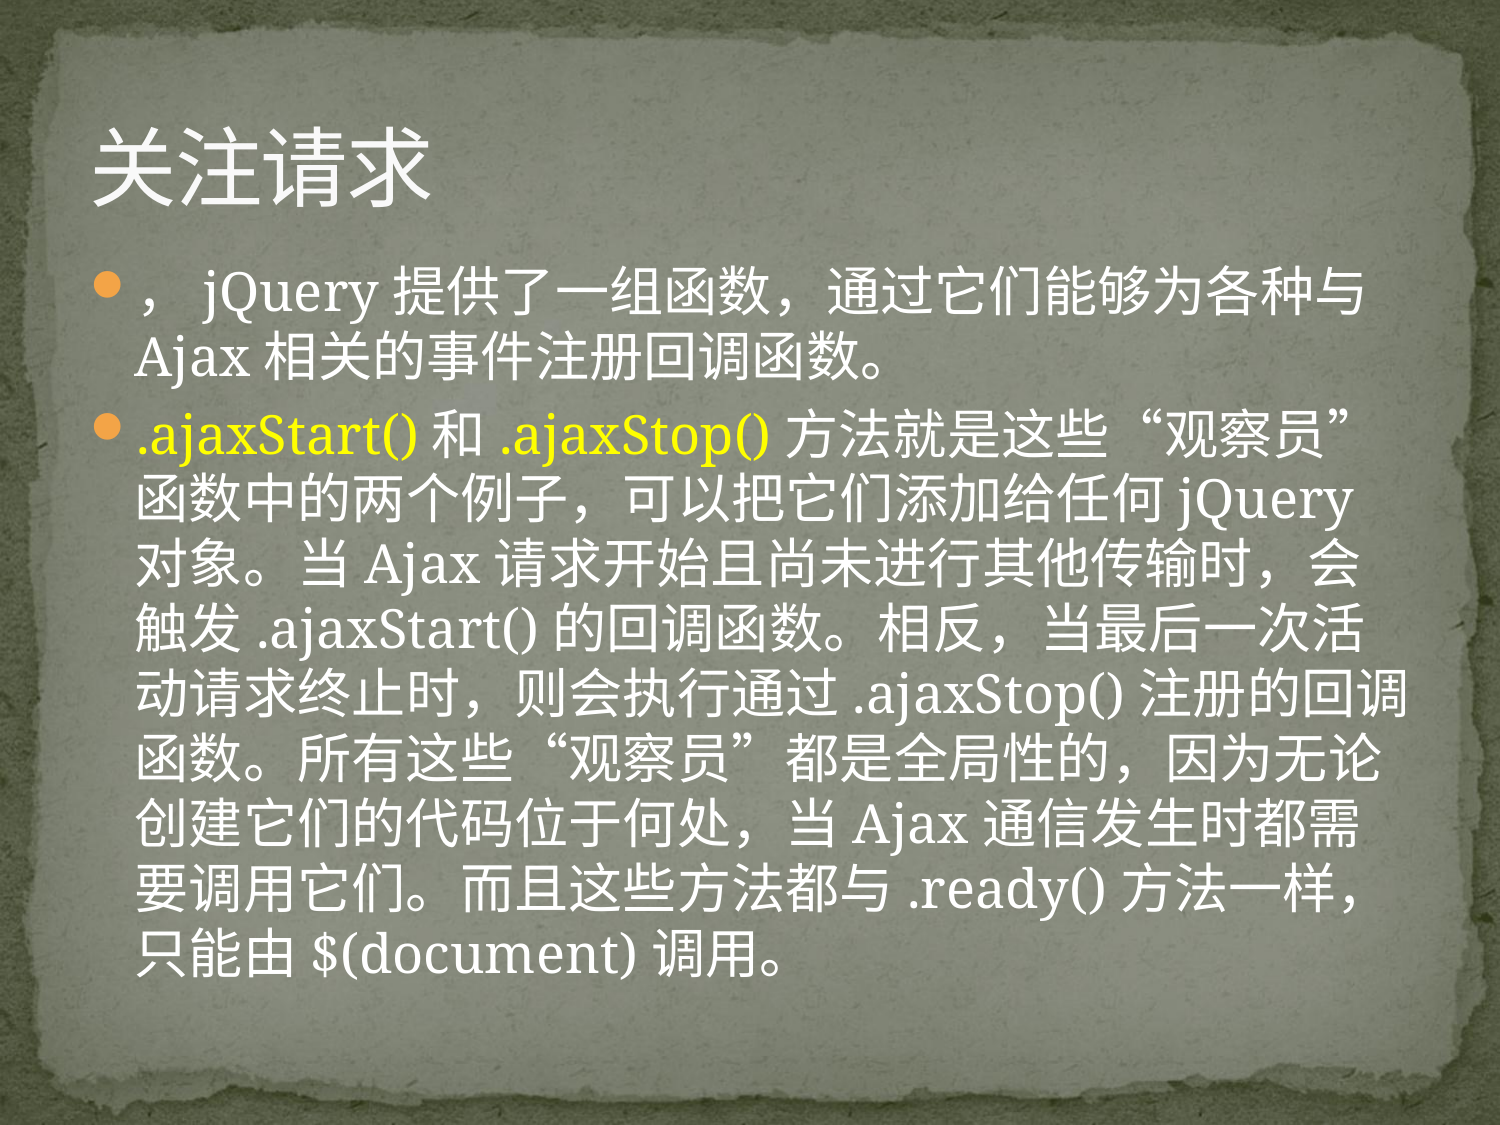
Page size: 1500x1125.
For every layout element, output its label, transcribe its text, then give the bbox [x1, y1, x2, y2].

list ，jQuery提供了一组函数，通过它们能够为各种与Ajax相关的事件注册回调函数。 .ajaxStart()和.ajaxStop()方法就是这些“观察员”函数中的两个例子，可以把它们添加给任何jQuery对象。当Ajax请求开始且尚未进行其他传输时，会触发.ajaxStart()的回调函数。相反，当最后一次活动请求终止时，则会执行通过.ajaxStop()注册的回调函数。所有这些“观察员”都是全局性的，因为无论创建它们的代码位于何处，当Ajax通信发生时都需要调用它们。而且这些方法都与.ready()方法一样，只能由$(document)调用。 [74, 249, 1426, 1001]
picture [0, 0, 1500, 1125]
title 关注请求 [74, 24, 1425, 225]
